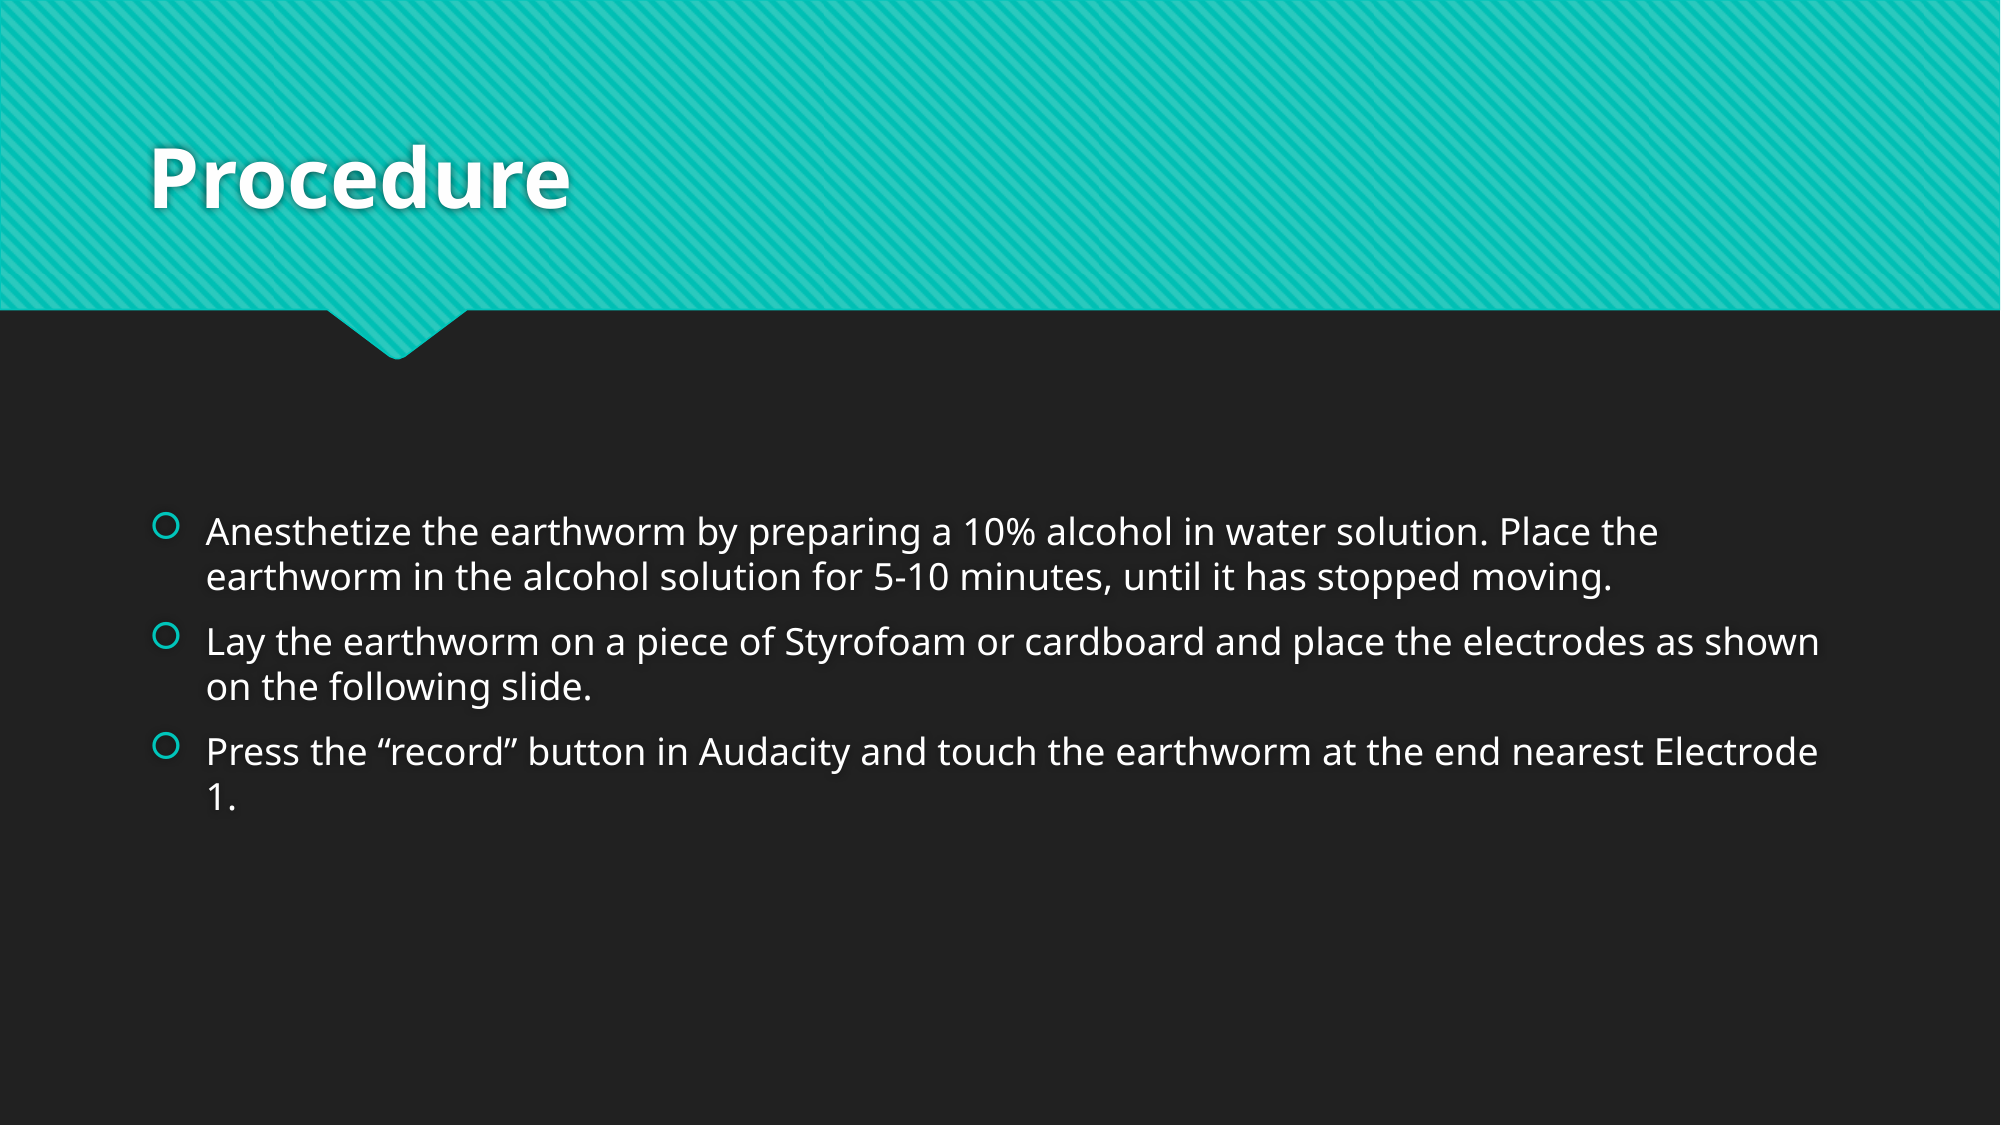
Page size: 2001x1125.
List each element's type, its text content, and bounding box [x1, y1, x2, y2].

list Anesthetize the earthworm by preparing a 10% alcohol in water solution. Place the earthworm in the alcohol solution for 5-10 minutes, until it has stopped moving. Lay the earthworm on a piece of Styrofoam or cardboard and place the electrodes as shown on the following slide. Press the “record” button in Audacity and touch the earthworm at the end nearest Electrode 1. [134, 364, 1866, 962]
title Procedure [132, 73, 1868, 233]
